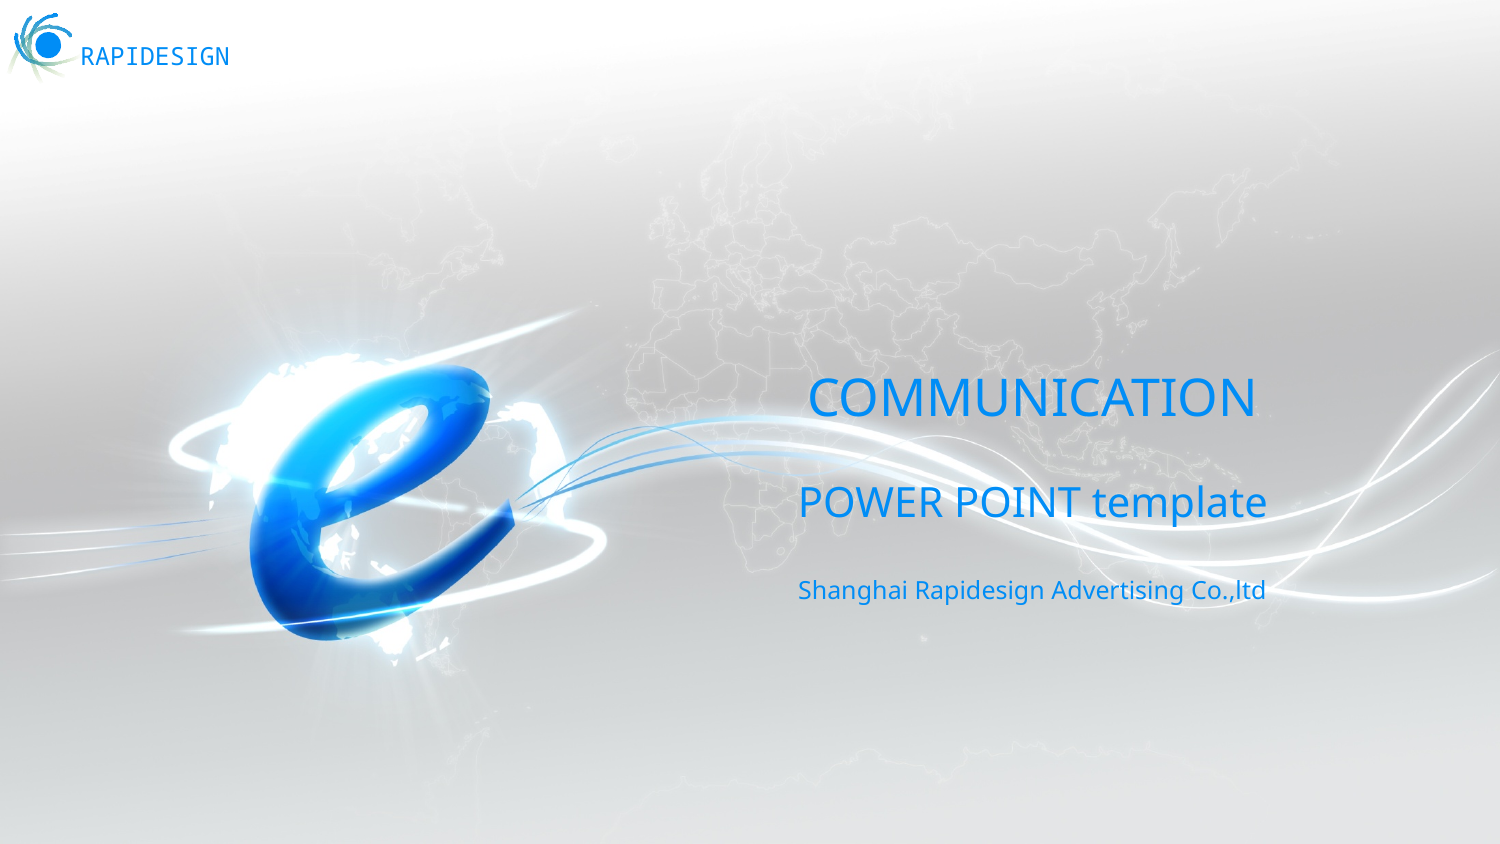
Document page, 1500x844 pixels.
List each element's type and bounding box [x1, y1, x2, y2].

text_box [5, 13, 81, 84]
picture [0, 0, 1500, 844]
